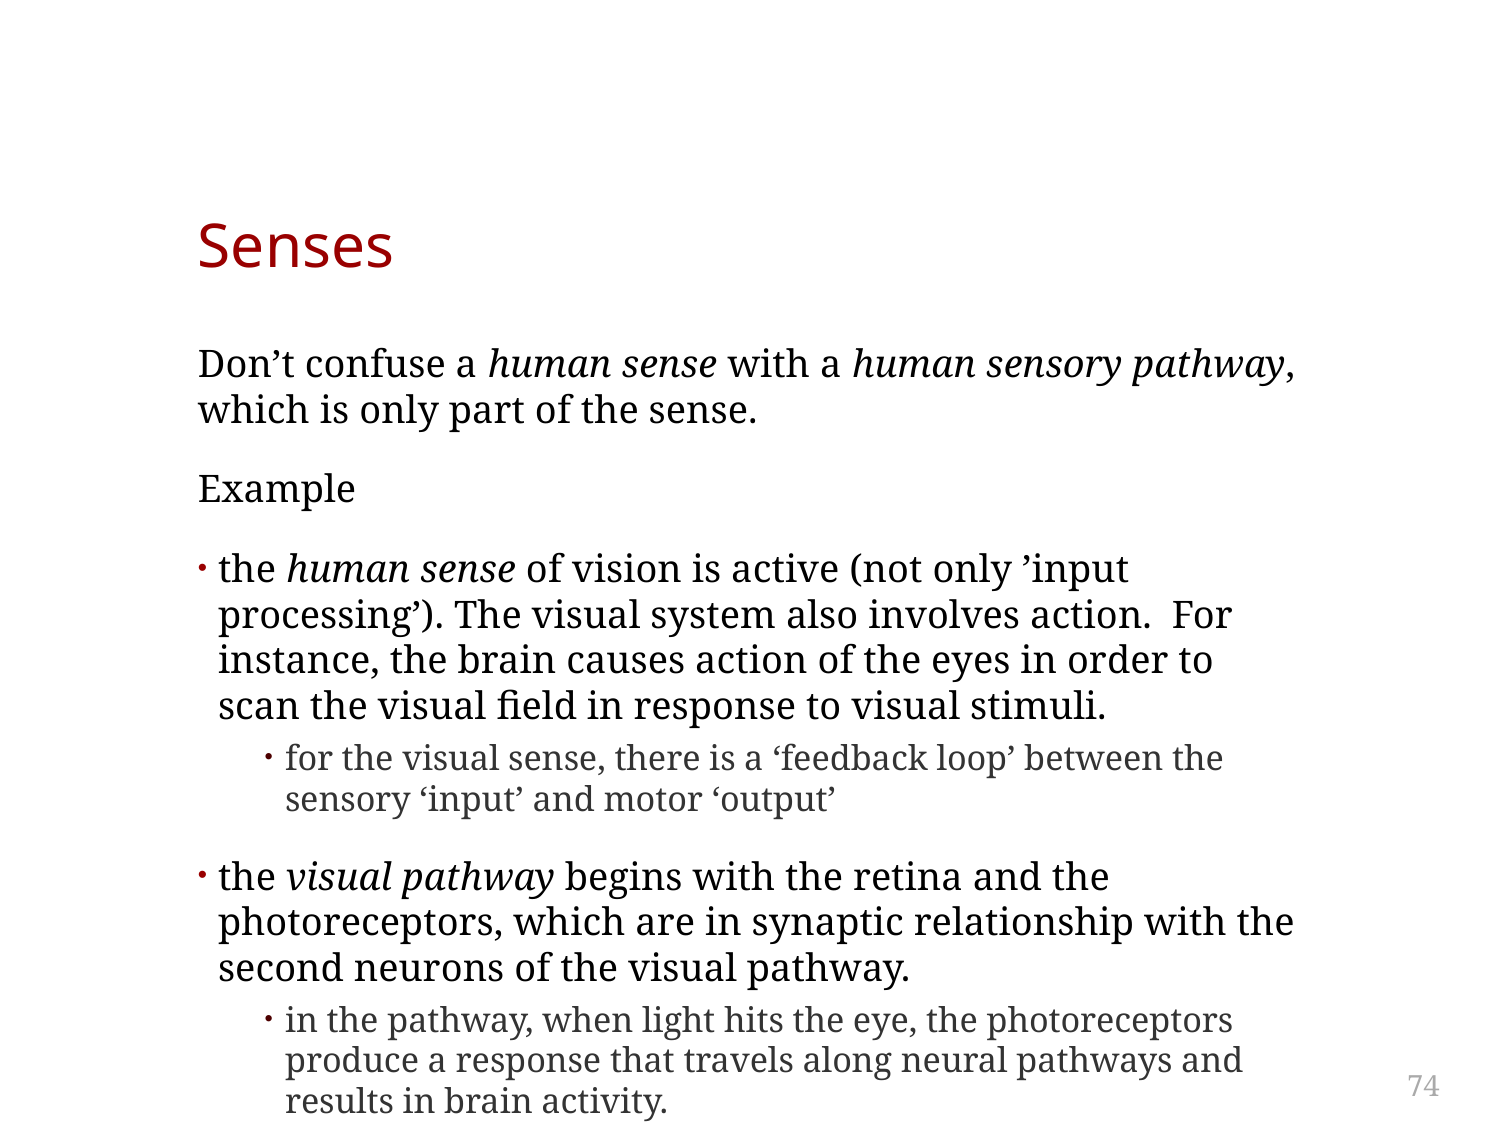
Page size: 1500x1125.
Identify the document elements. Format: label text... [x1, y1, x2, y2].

slide_number 74 [1349, 1050, 1498, 1125]
list Don’t confuse a human sense with a human sensory pathway, which is only part of the sense. Example the human sense of vision is active (not only ’input processing’). The visual system also involves action. For instance, the brain causes action of the eyes in order to scan the visual field in response to visual stimuli. for the visual sense, there is a ‘feedback loop’ between the sensory ‘input’ and motor ‘output’ the visual pathway begins with the retina and the photoreceptors, which are in synaptic relationship with the second neurons of the visual pathway. in the pathway, when light hits the eye, the photoreceptors produce a response that travels along neural pathways and results in brain activity. [190, 337, 1310, 1125]
title Senses [190, 203, 1310, 337]
